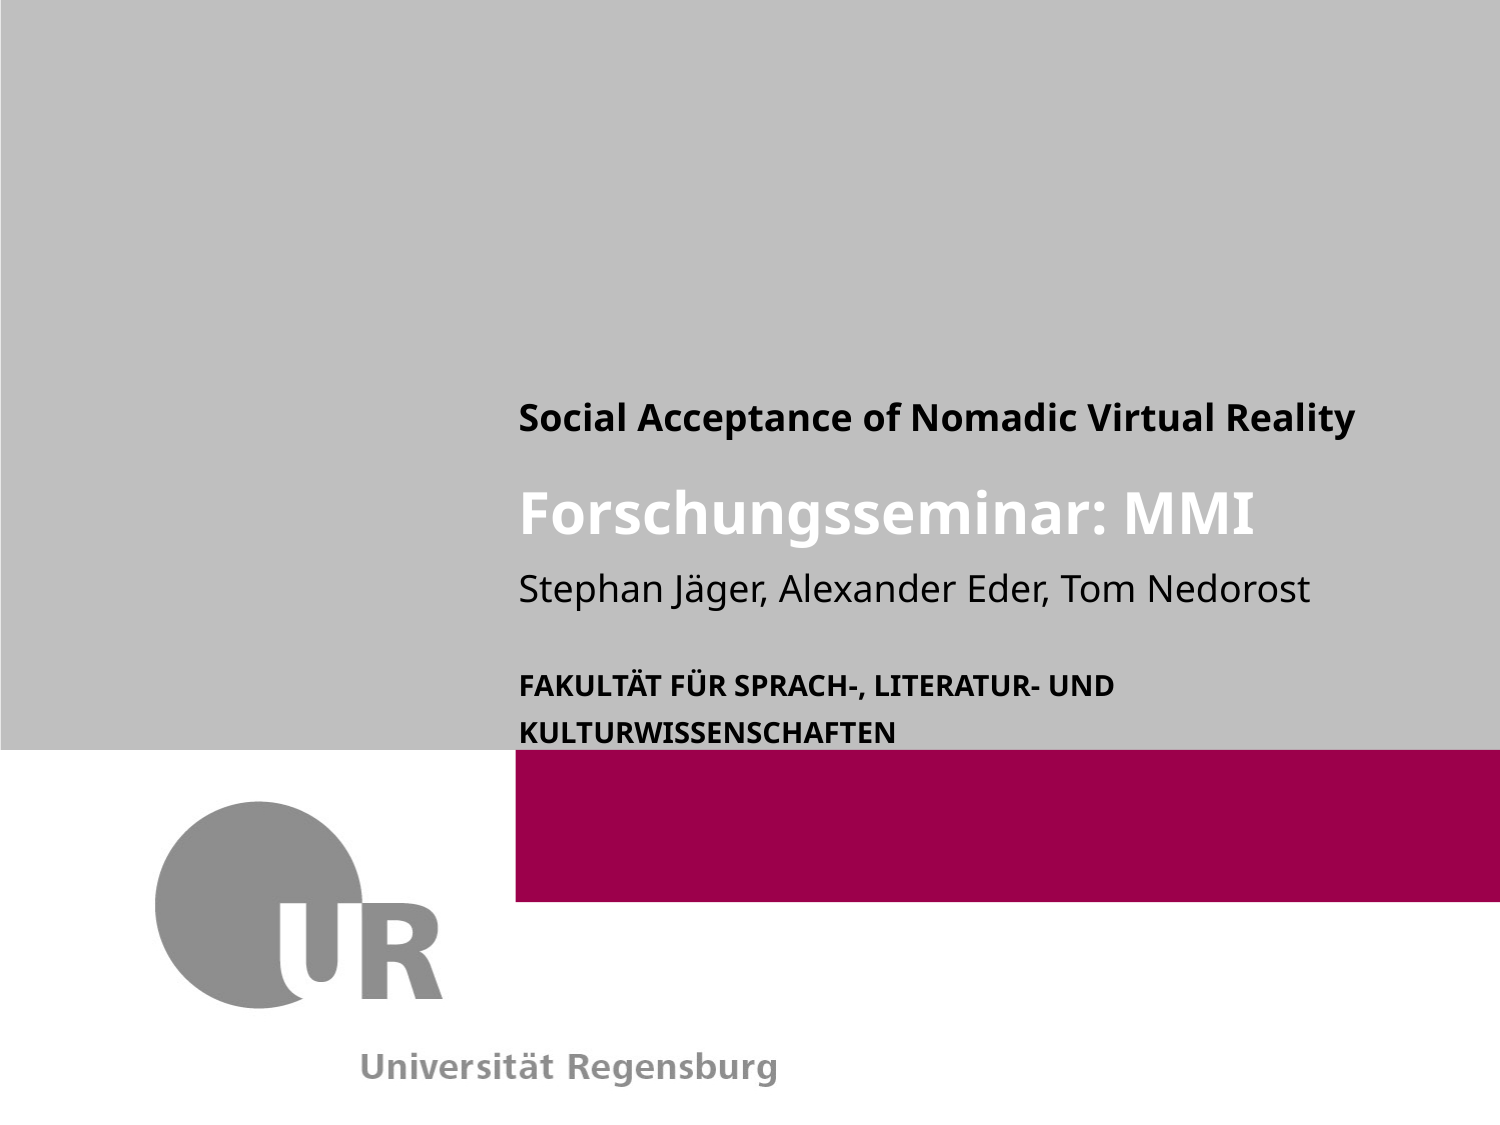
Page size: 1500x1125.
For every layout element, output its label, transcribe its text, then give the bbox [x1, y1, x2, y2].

picture [0, 783, 799, 1125]
list Social Acceptance of Nomadic Virtual Reality [503, 386, 1454, 468]
list Forschungsseminar: MMI [503, 468, 1500, 551]
